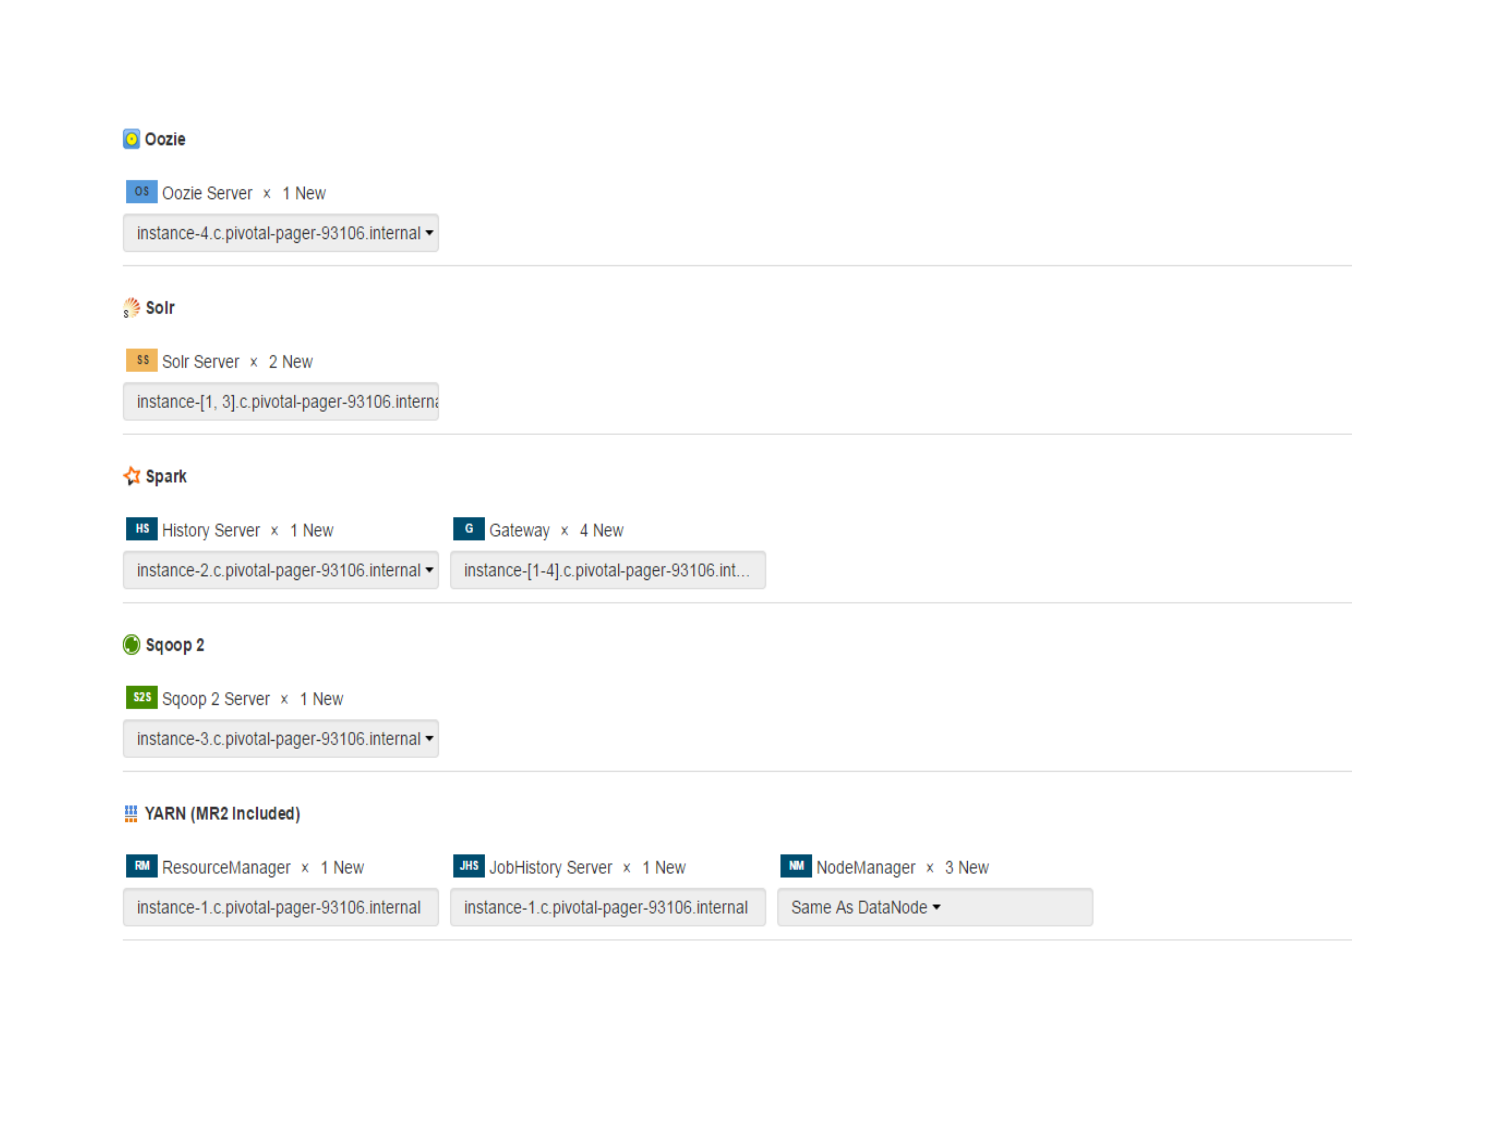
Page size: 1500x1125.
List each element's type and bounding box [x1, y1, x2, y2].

picture [64, 112, 1353, 942]
